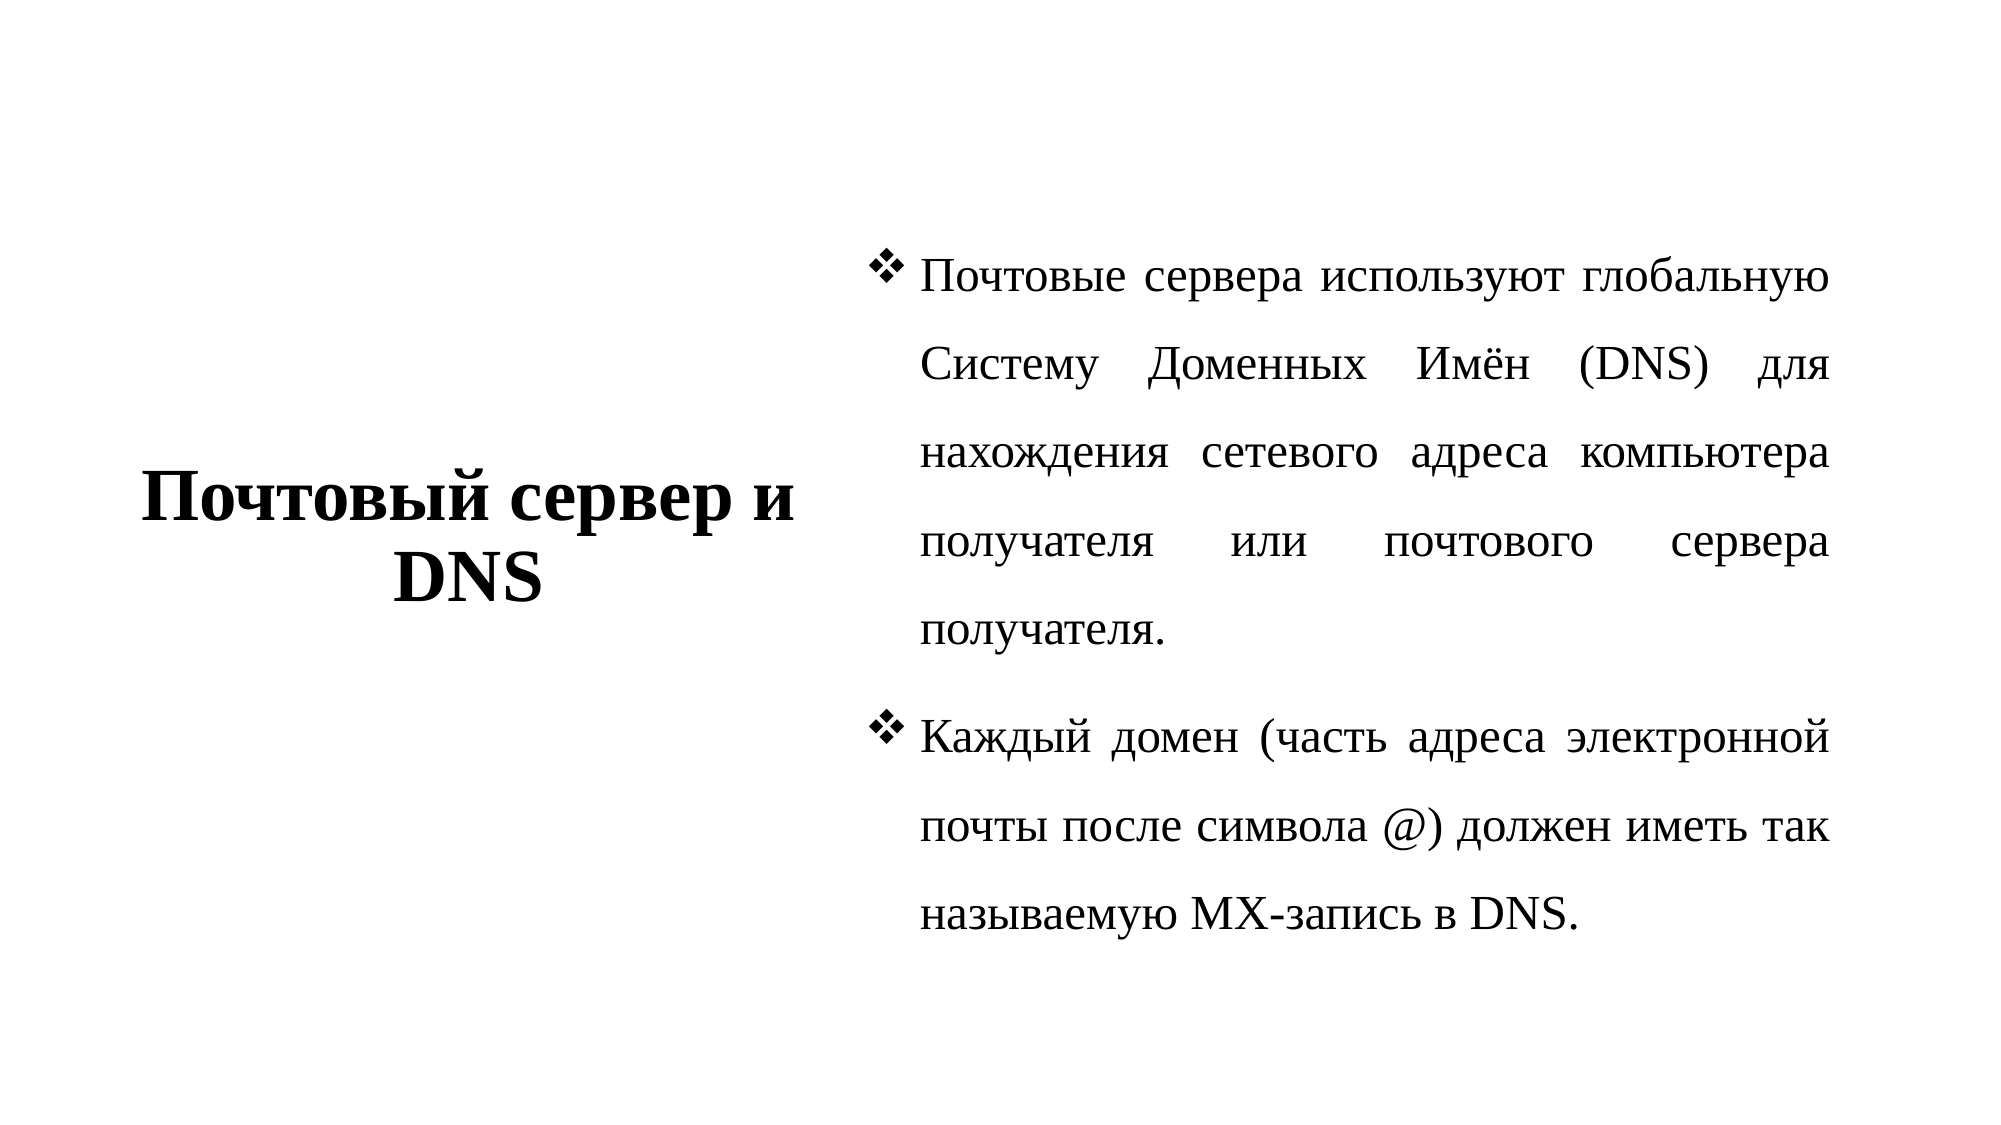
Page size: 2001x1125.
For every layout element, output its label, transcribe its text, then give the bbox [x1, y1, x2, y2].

subtitle Почтовые сервера используют глобальную Систему Доменных Имён (DNS) для нахождения сетевого адреса компьютера получателя или почтового сервера получателя. Каждый домен (часть адреса электронной почты после символа @) должен иметь так называемую МХ-запись в DNS. [849, 205, 1846, 949]
title Почтовый сервер и DNS [98, 414, 840, 626]
